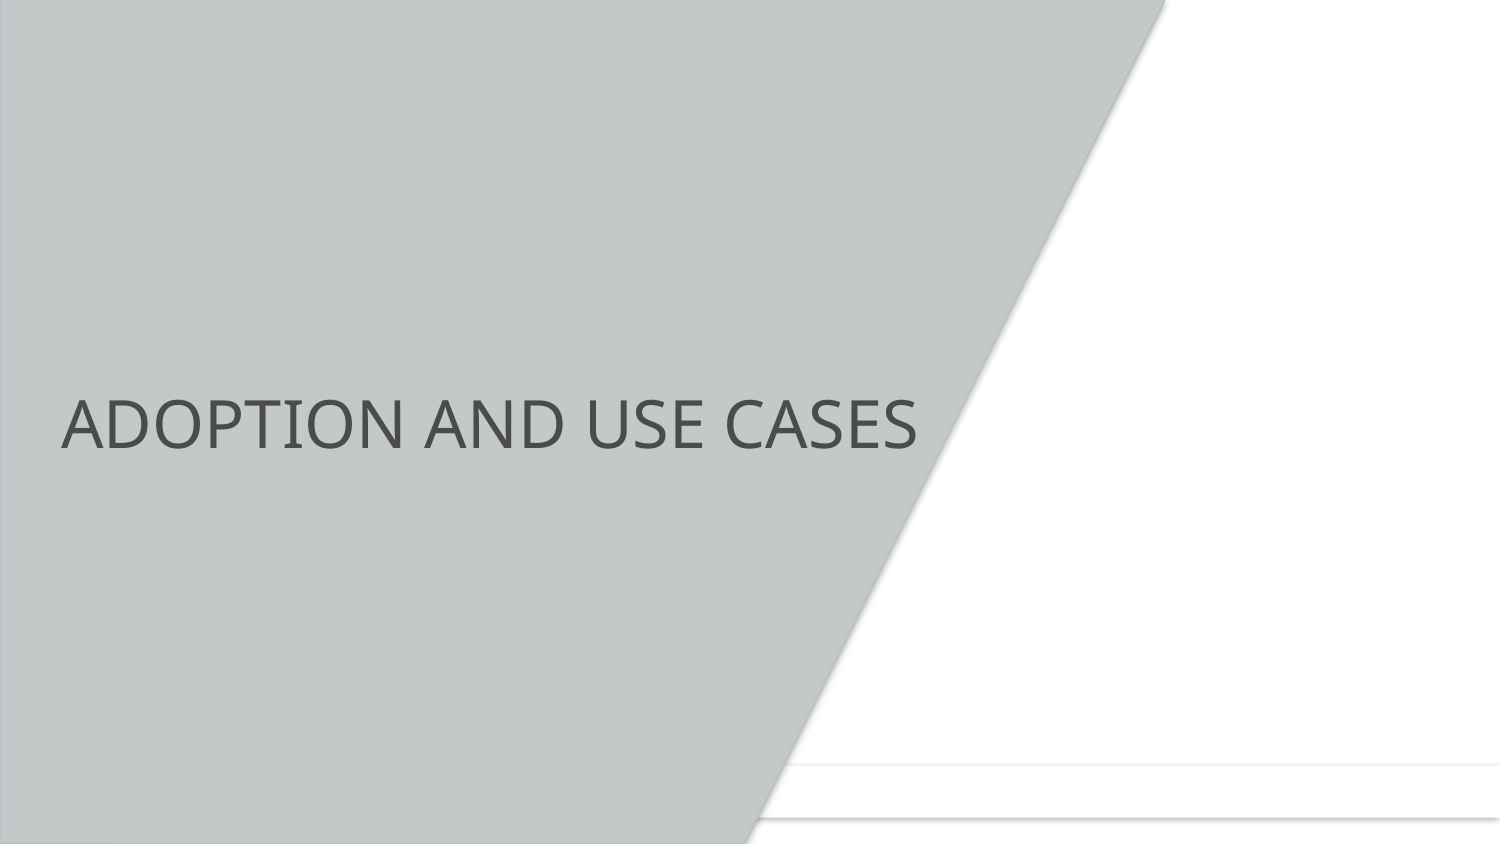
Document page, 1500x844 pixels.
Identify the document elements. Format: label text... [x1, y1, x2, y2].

title Adoption and use cases [61, 351, 1412, 493]
